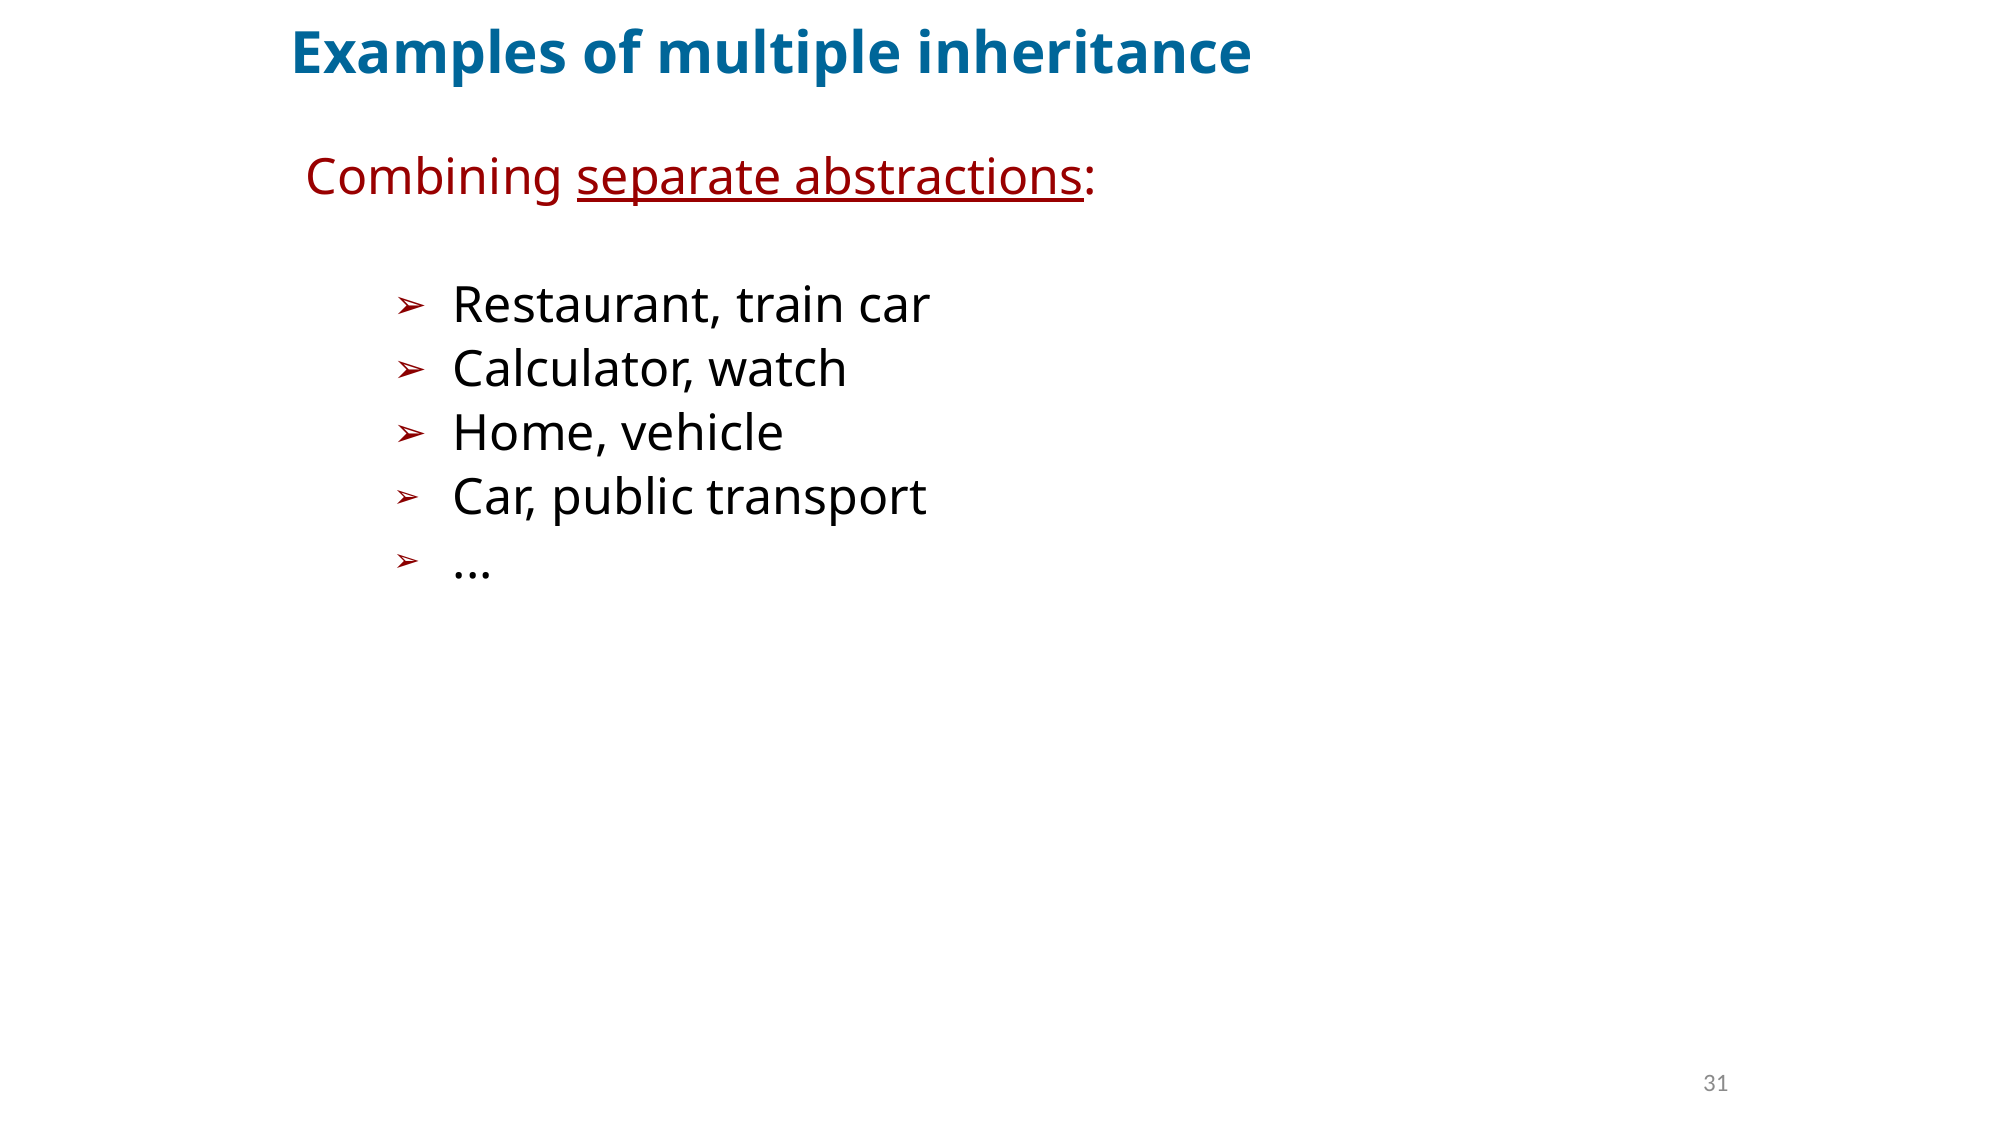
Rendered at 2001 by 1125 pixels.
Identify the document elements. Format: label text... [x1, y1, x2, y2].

title Examples of multiple inheritance [290, 19, 1686, 91]
slide_number 31 [1653, 1038, 1744, 1125]
list Combining separate abstractions: Restaurant, train car Calculator, watch Home, vehicle Car, public transport ... [290, 144, 1701, 1070]
